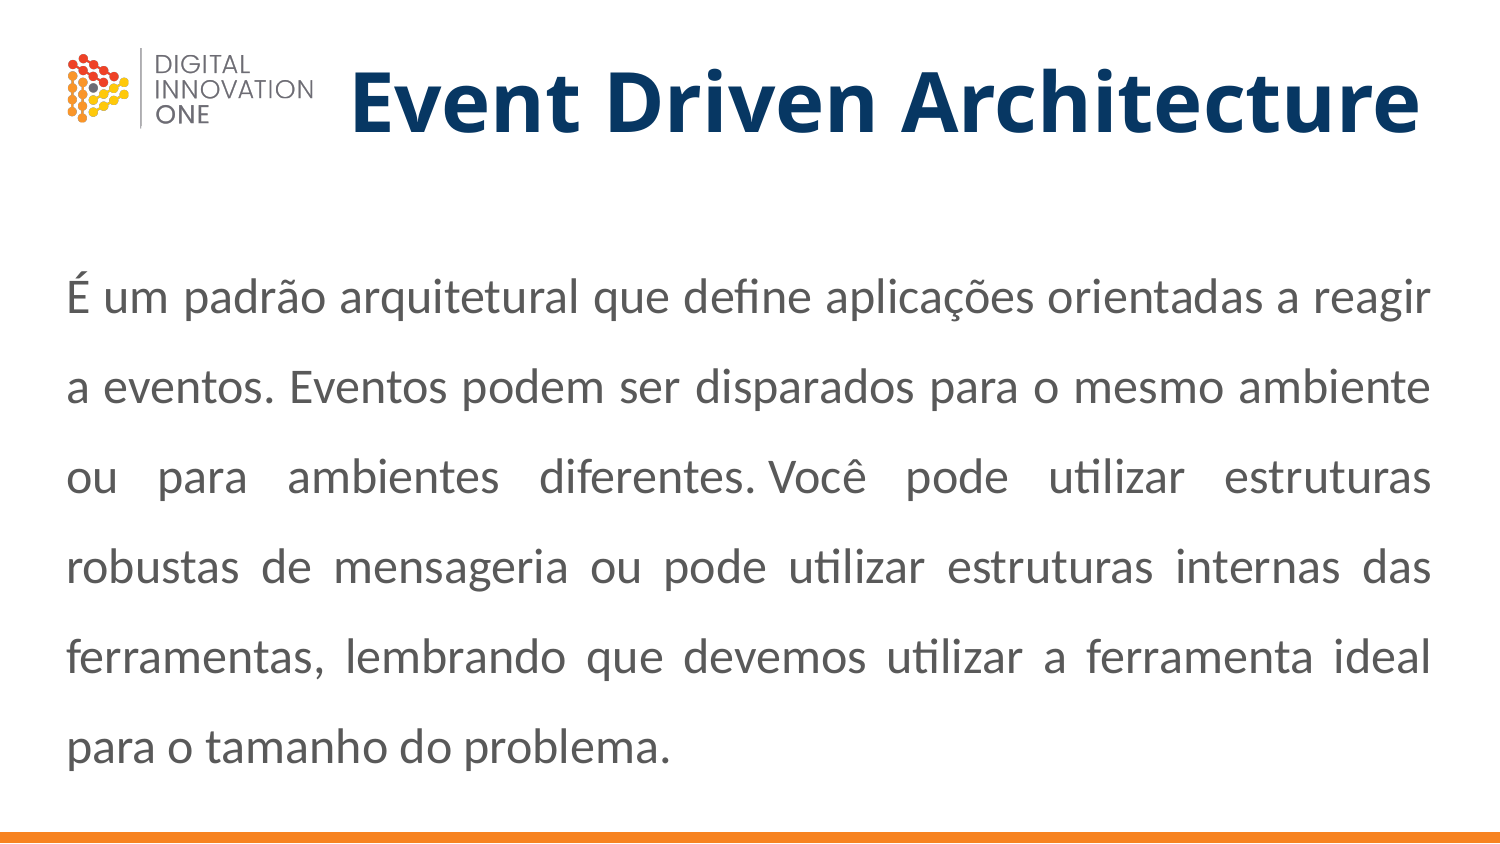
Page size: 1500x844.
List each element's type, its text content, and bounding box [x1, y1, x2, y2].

subtitle É um padrão arquitetural que define aplicações orientadas a reagir a eventos. Eventos podem ser disparados para o mesmo ambiente ou para ambientes diferentes. Você pode utilizar estruturas robustas de mensageria ou pode utilizar estruturas internas das ferramentas, lembrando que devemos utilizar a ferramenta ideal para o tamanho do problema. [51, 218, 1448, 771]
text_box [0, 832, 1500, 843]
subtitle Event Driven Architecture [323, 50, 1448, 148]
picture [50, 39, 331, 138]
